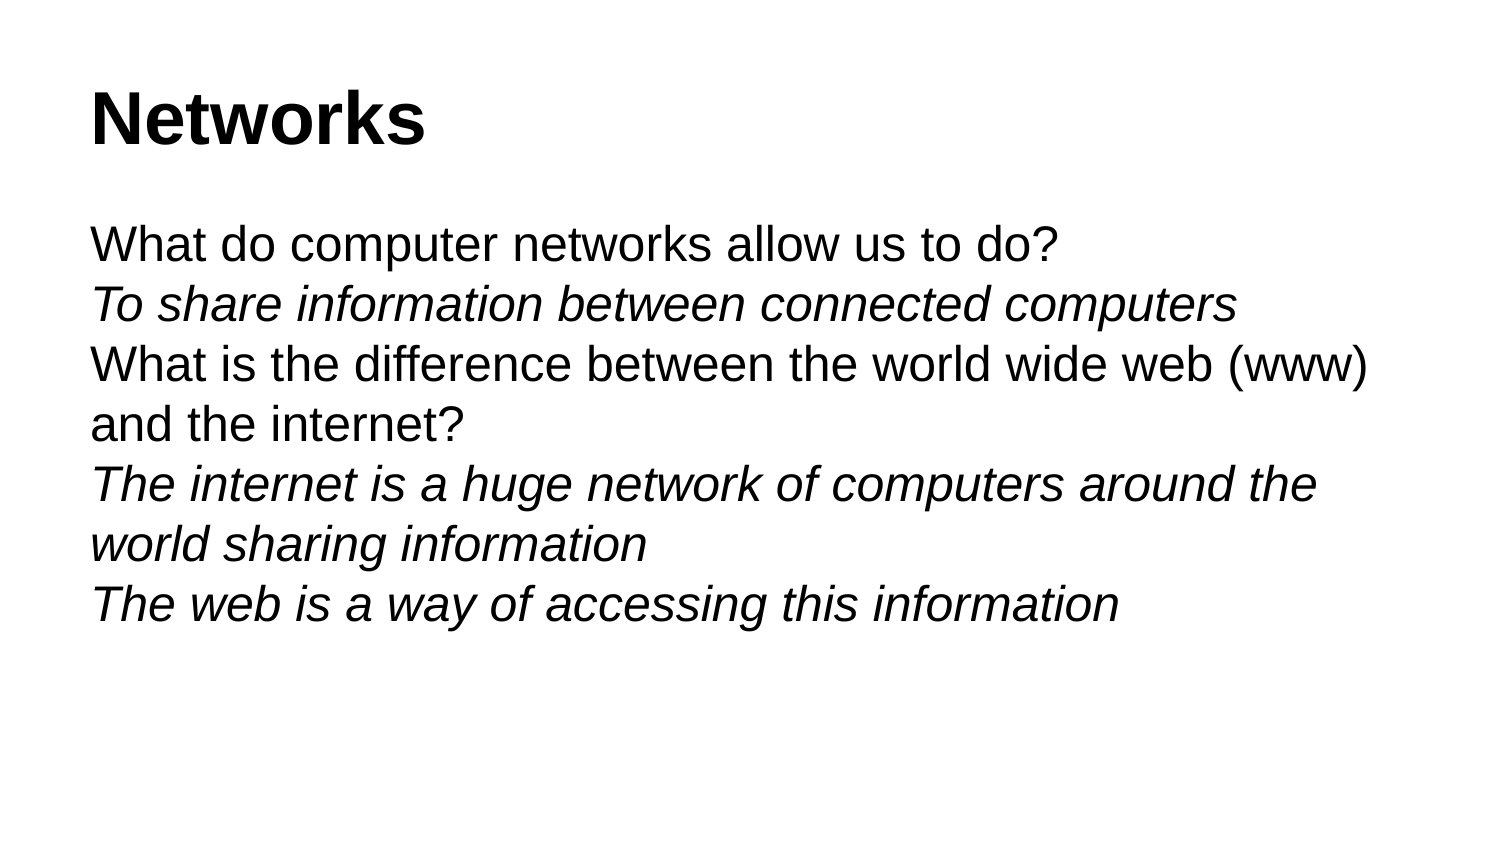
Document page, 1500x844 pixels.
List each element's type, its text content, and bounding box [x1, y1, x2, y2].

list What do computer networks allow us to do? To share information between connected computers What is the difference between the world wide web (www) and the internet? The internet is a huge network of computers around the world sharing information The web is a way of accessing this information [75, 196, 1425, 808]
title Networks [75, 33, 1425, 175]
